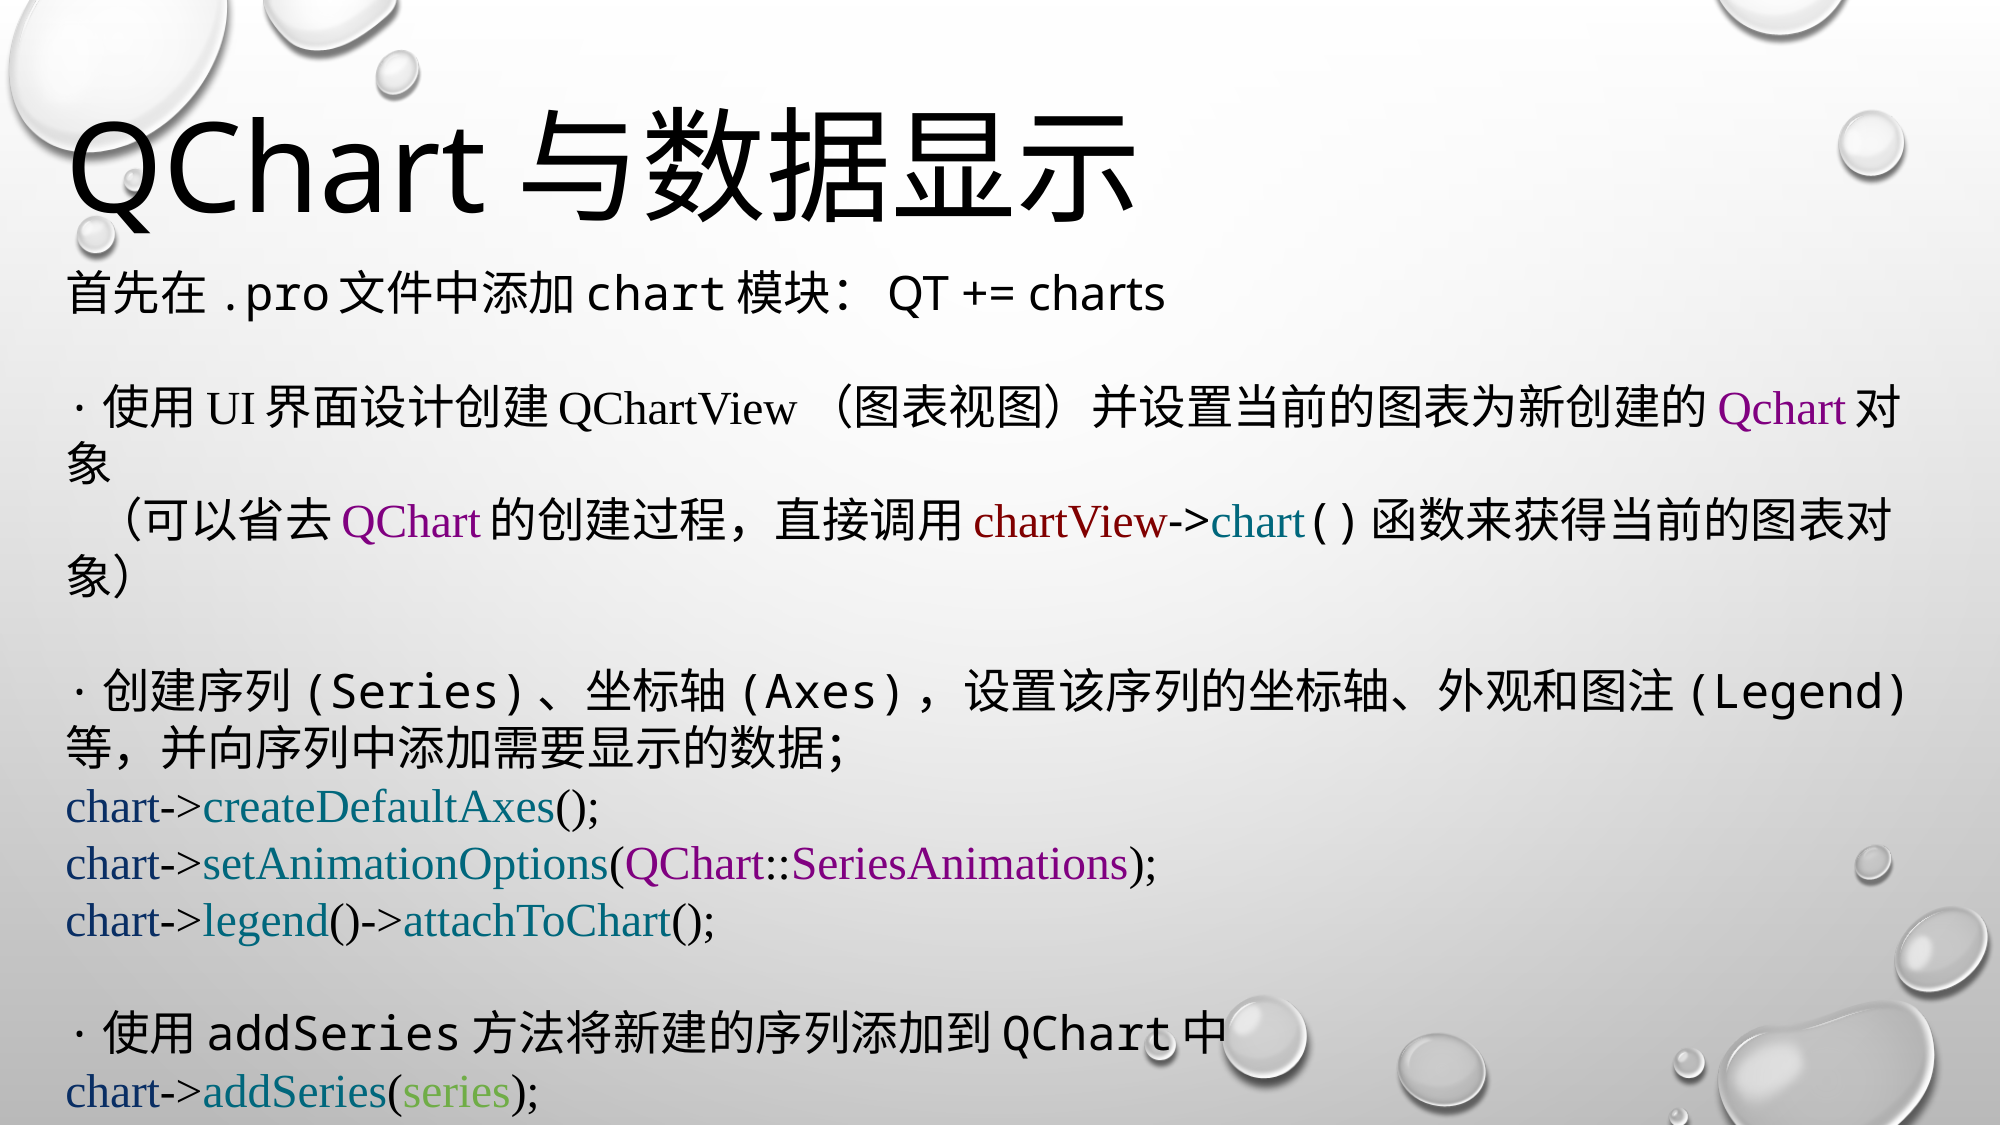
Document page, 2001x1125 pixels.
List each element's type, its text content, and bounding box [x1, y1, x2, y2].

picture [0, 0, 2000, 1125]
list 首先在.pro文件中添加chart模块：QT += charts ·使用UI界面设计创建QChartView（图表视图）并设置当前的图表为新创建的Qchart对象 （可以省去QChart的创建过程，直接调用chartView->chart()函数来获得当前的图表对象） ·创建序列(Series)、坐标轴(Axes)，设置该序列的坐标轴、外观和图注(Legend)等，并向序列中添加需要显示的数据； chart->createDefaultAxes(); chart->setAnimationOptions(QChart::SeriesAnimations); chart->legend()->attachToChart(); ·使用addSeries方法将新建的序列添加到QChart中 chart->addSeries(series); [50, 255, 1945, 1125]
title QChart与数据显示 [50, 155, 1751, 255]
